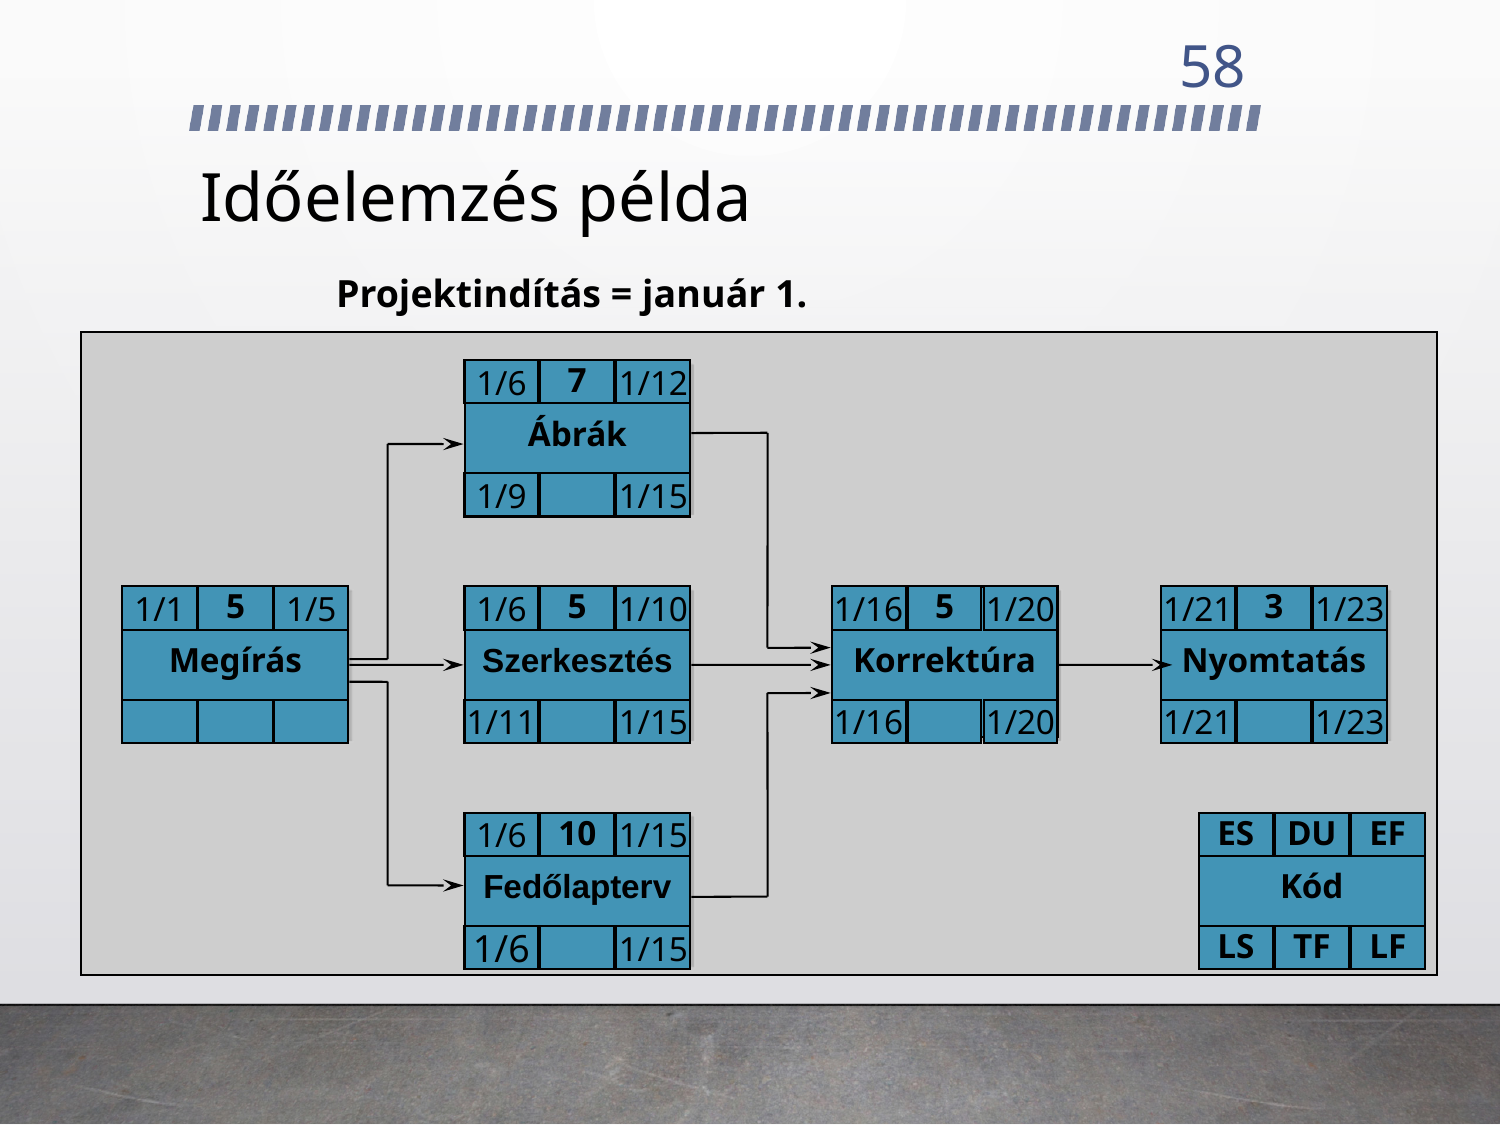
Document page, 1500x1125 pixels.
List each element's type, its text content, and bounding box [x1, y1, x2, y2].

title Időelemzés példa [185, 156, 1264, 267]
slide_number 58 [1130, 21, 1262, 105]
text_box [80, 267, 1438, 976]
picture [0, 1004, 1500, 1124]
